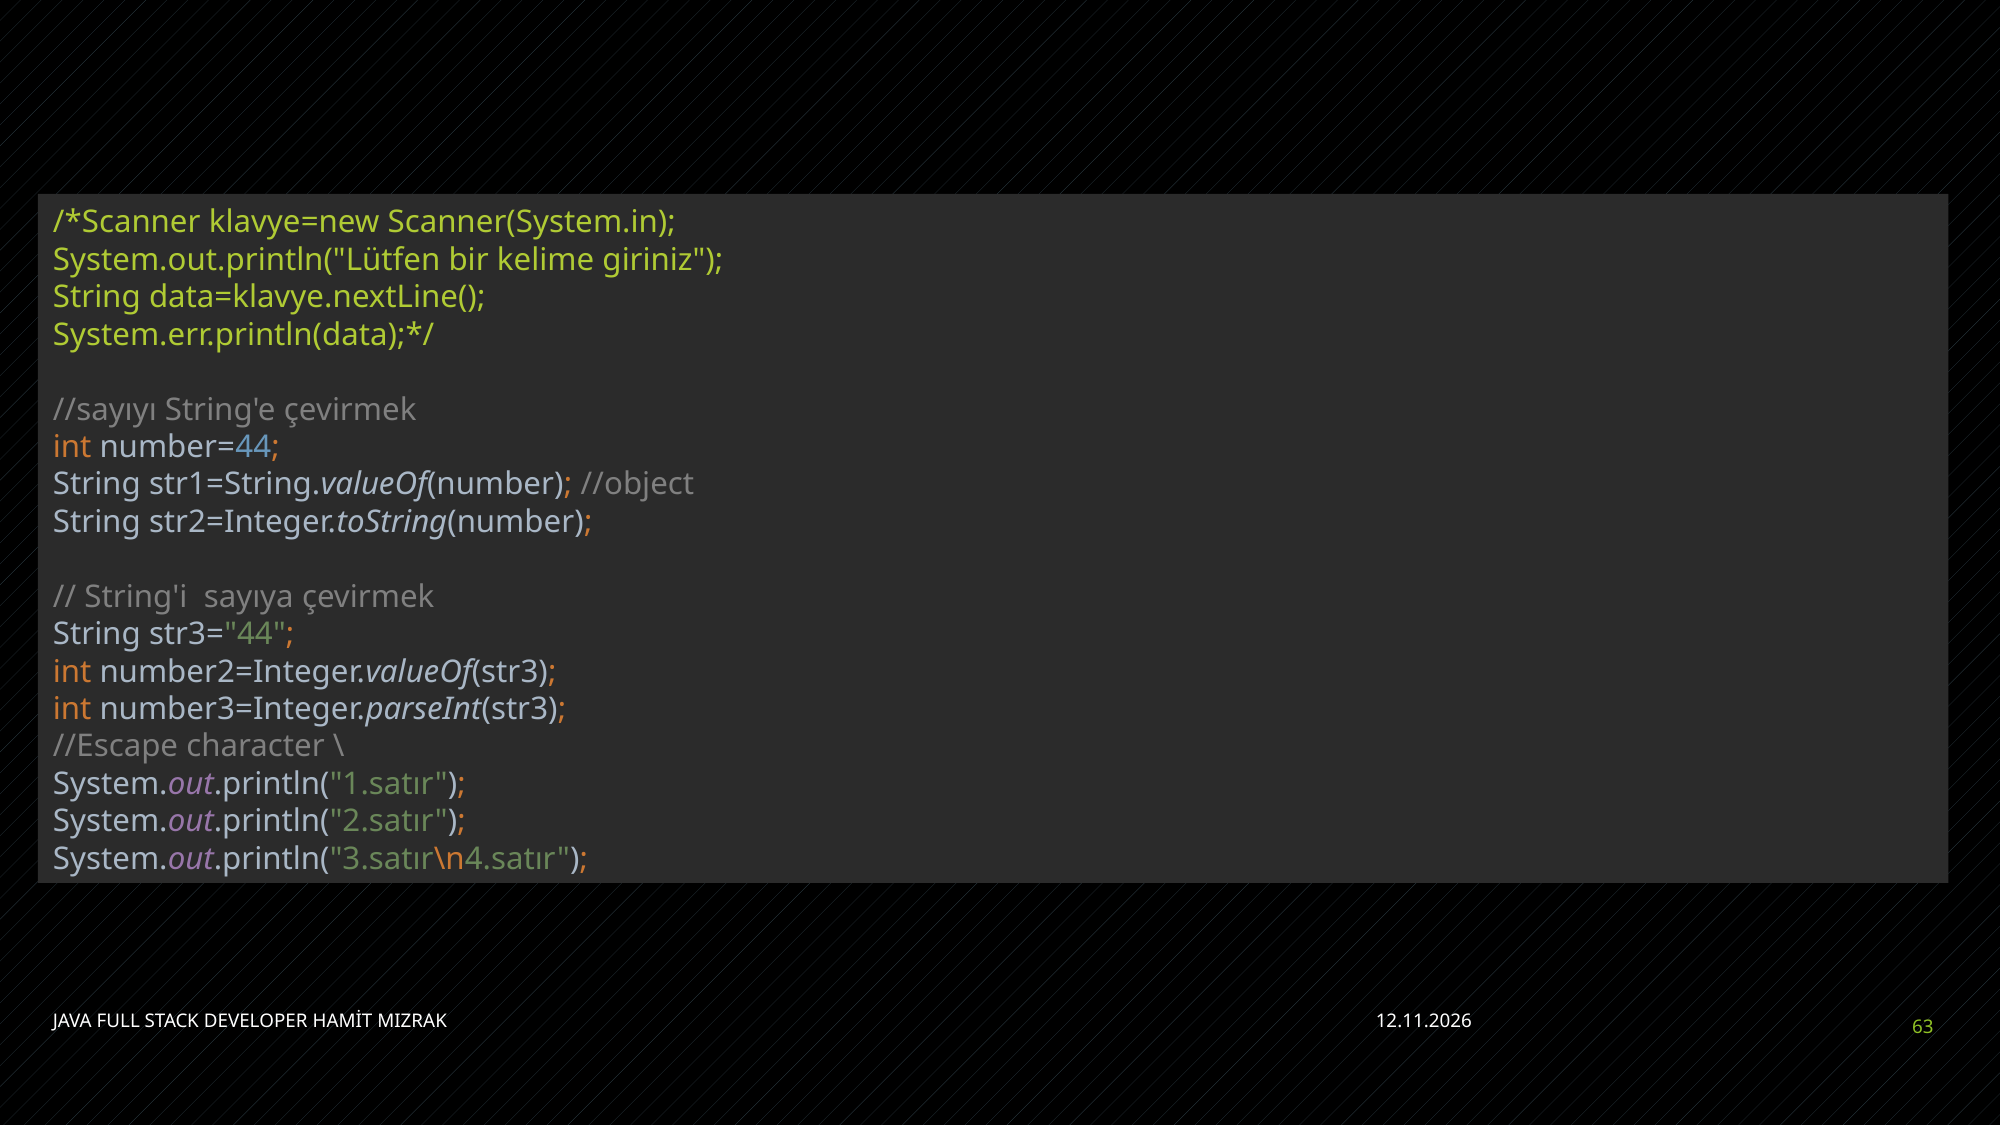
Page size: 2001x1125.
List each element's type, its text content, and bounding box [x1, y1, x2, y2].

footer JAVA FULL STACK DEVELOPER HAMİT MIZRAK [37, 991, 1145, 1051]
list /*Scanner klavye=new Scanner(System.in); System.out.println("Lütfen bir kelime giriniz"); String data=klavye.nextLine(); System.err.println(data);*/ //sayıyı String'e çevirmek int number=44; String str1=String.valueOf(number); //object String str2=Integer.toString(number); // String'i sayıya çevirmek String str3="44"; int number2=Integer.valueOf(str3); int number3=Integer.parseInt(str3); //Escape character \ System.out.println("1.satır"); System.out.println("2.satır"); System.out.println("3.satır\n4.satır"); [37, 193, 1949, 883]
slide_number 63 [1836, 997, 1949, 1058]
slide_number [1181, 991, 1487, 1051]
